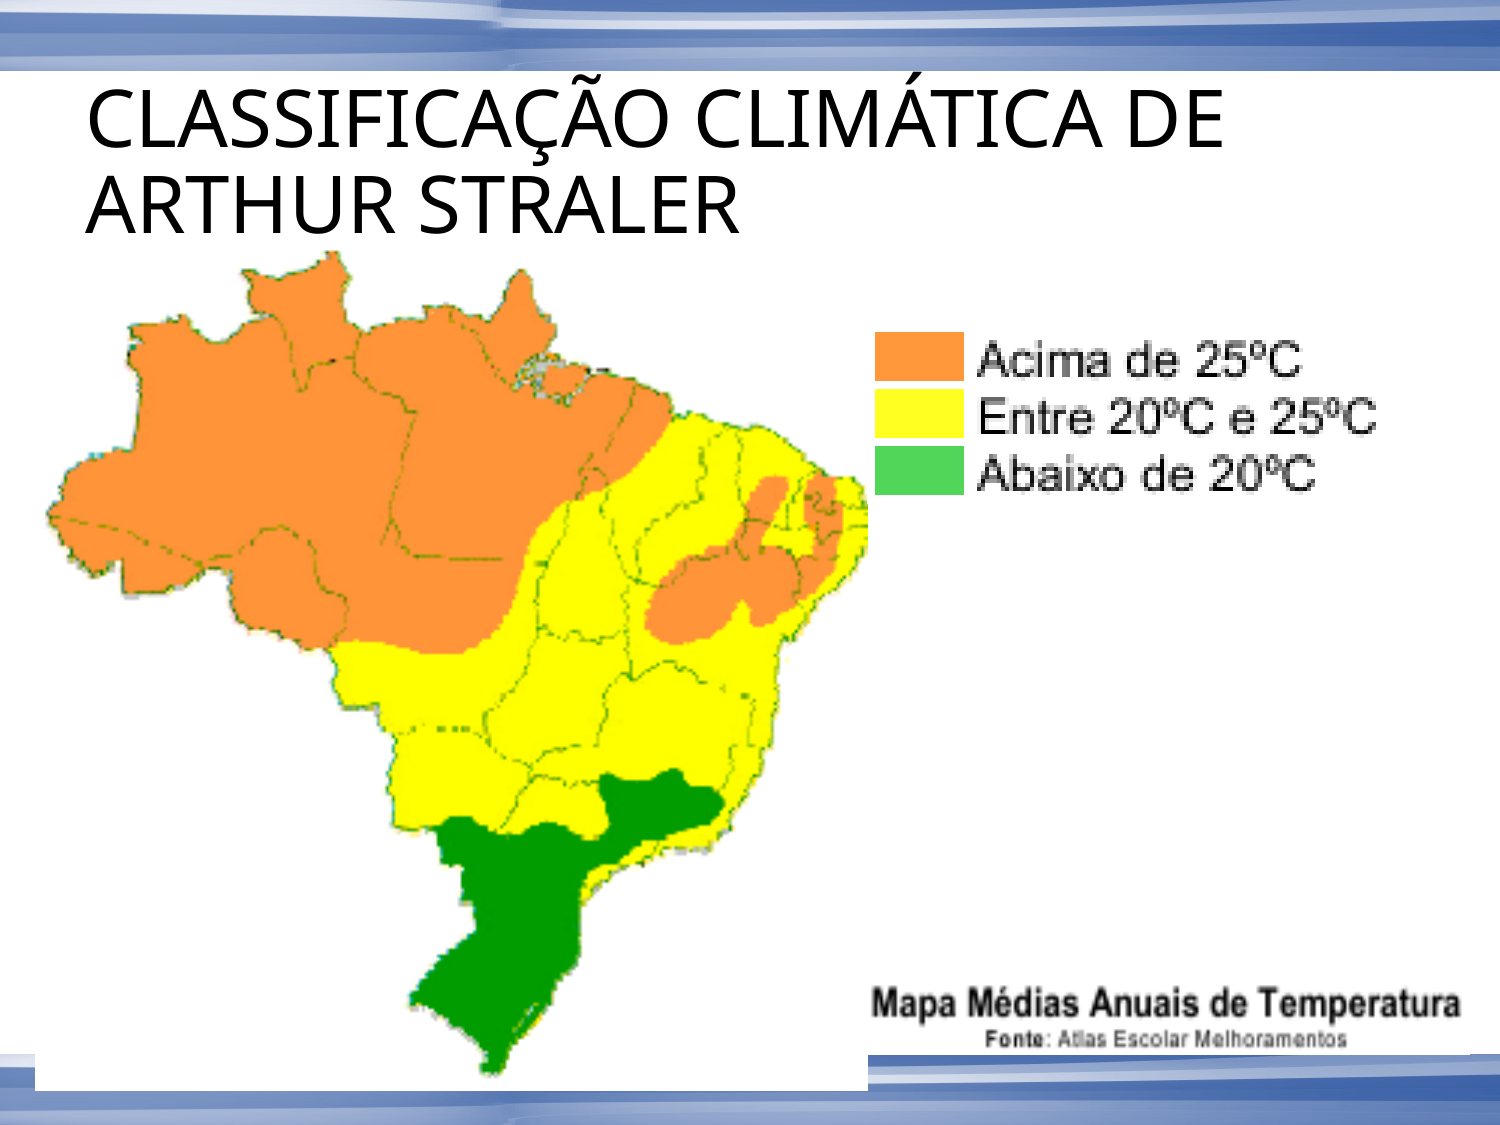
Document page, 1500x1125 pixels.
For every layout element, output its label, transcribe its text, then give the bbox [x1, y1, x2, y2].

title CLASSIFICAÇÃO CLIMÁTICA DE ARTHUR STRALER [70, 71, 1421, 258]
picture [0, 246, 1500, 1125]
picture [0, 0, 1500, 71]
